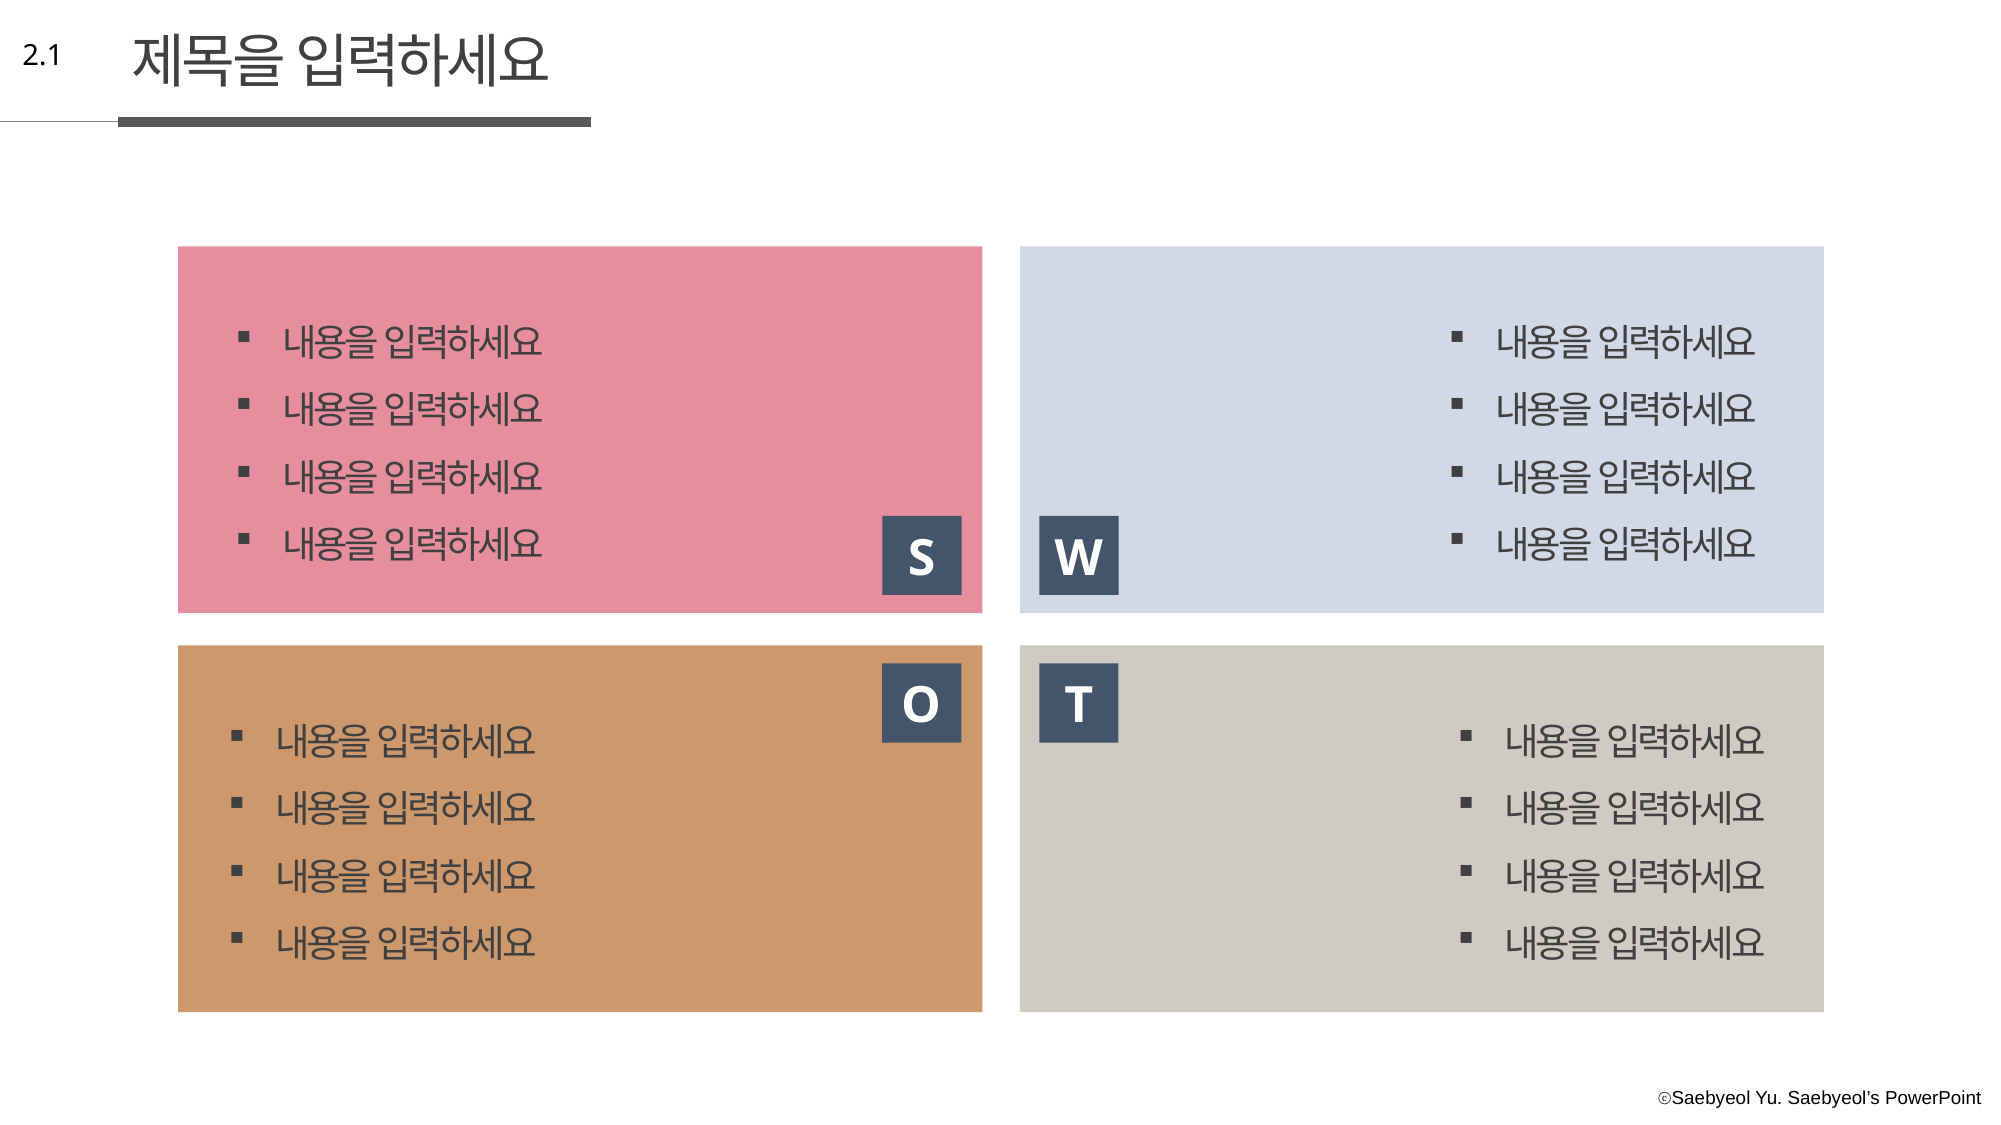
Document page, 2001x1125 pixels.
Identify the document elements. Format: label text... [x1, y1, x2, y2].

text_box [177, 644, 983, 1013]
text_box [1038, 515, 1120, 596]
text_box 제목을 입력하세요 [116, 16, 566, 102]
text_box 내용을 입력하세요 내용을 입력하세요 내용을 입력하세요 내용을 입력하세요 [220, 289, 559, 574]
text_box W [1039, 518, 1118, 594]
text_box [177, 245, 983, 614]
text_box [1038, 662, 1119, 744]
text_box S [893, 517, 951, 593]
text_box O [886, 665, 956, 740]
text_box 2.1 [7, 28, 79, 79]
text_box 내용을 입력하세요 내용을 입력하세요 내용을 입력하세요 내용을 입력하세요 [213, 688, 552, 973]
text_box [881, 662, 962, 744]
text_box T [1049, 665, 1109, 740]
text_box 내용을 입력하세요 내용을 입력하세요 내용을 입력하세요 내용을 입력하세요 [1433, 289, 1772, 574]
text_box 내용을 입력하세요 내용을 입력하세요 내용을 입력하세요 내용을 입력하세요 [1442, 688, 1781, 973]
text_box [1019, 644, 1825, 1013]
text_box [881, 515, 963, 596]
text_box [1019, 245, 1825, 614]
